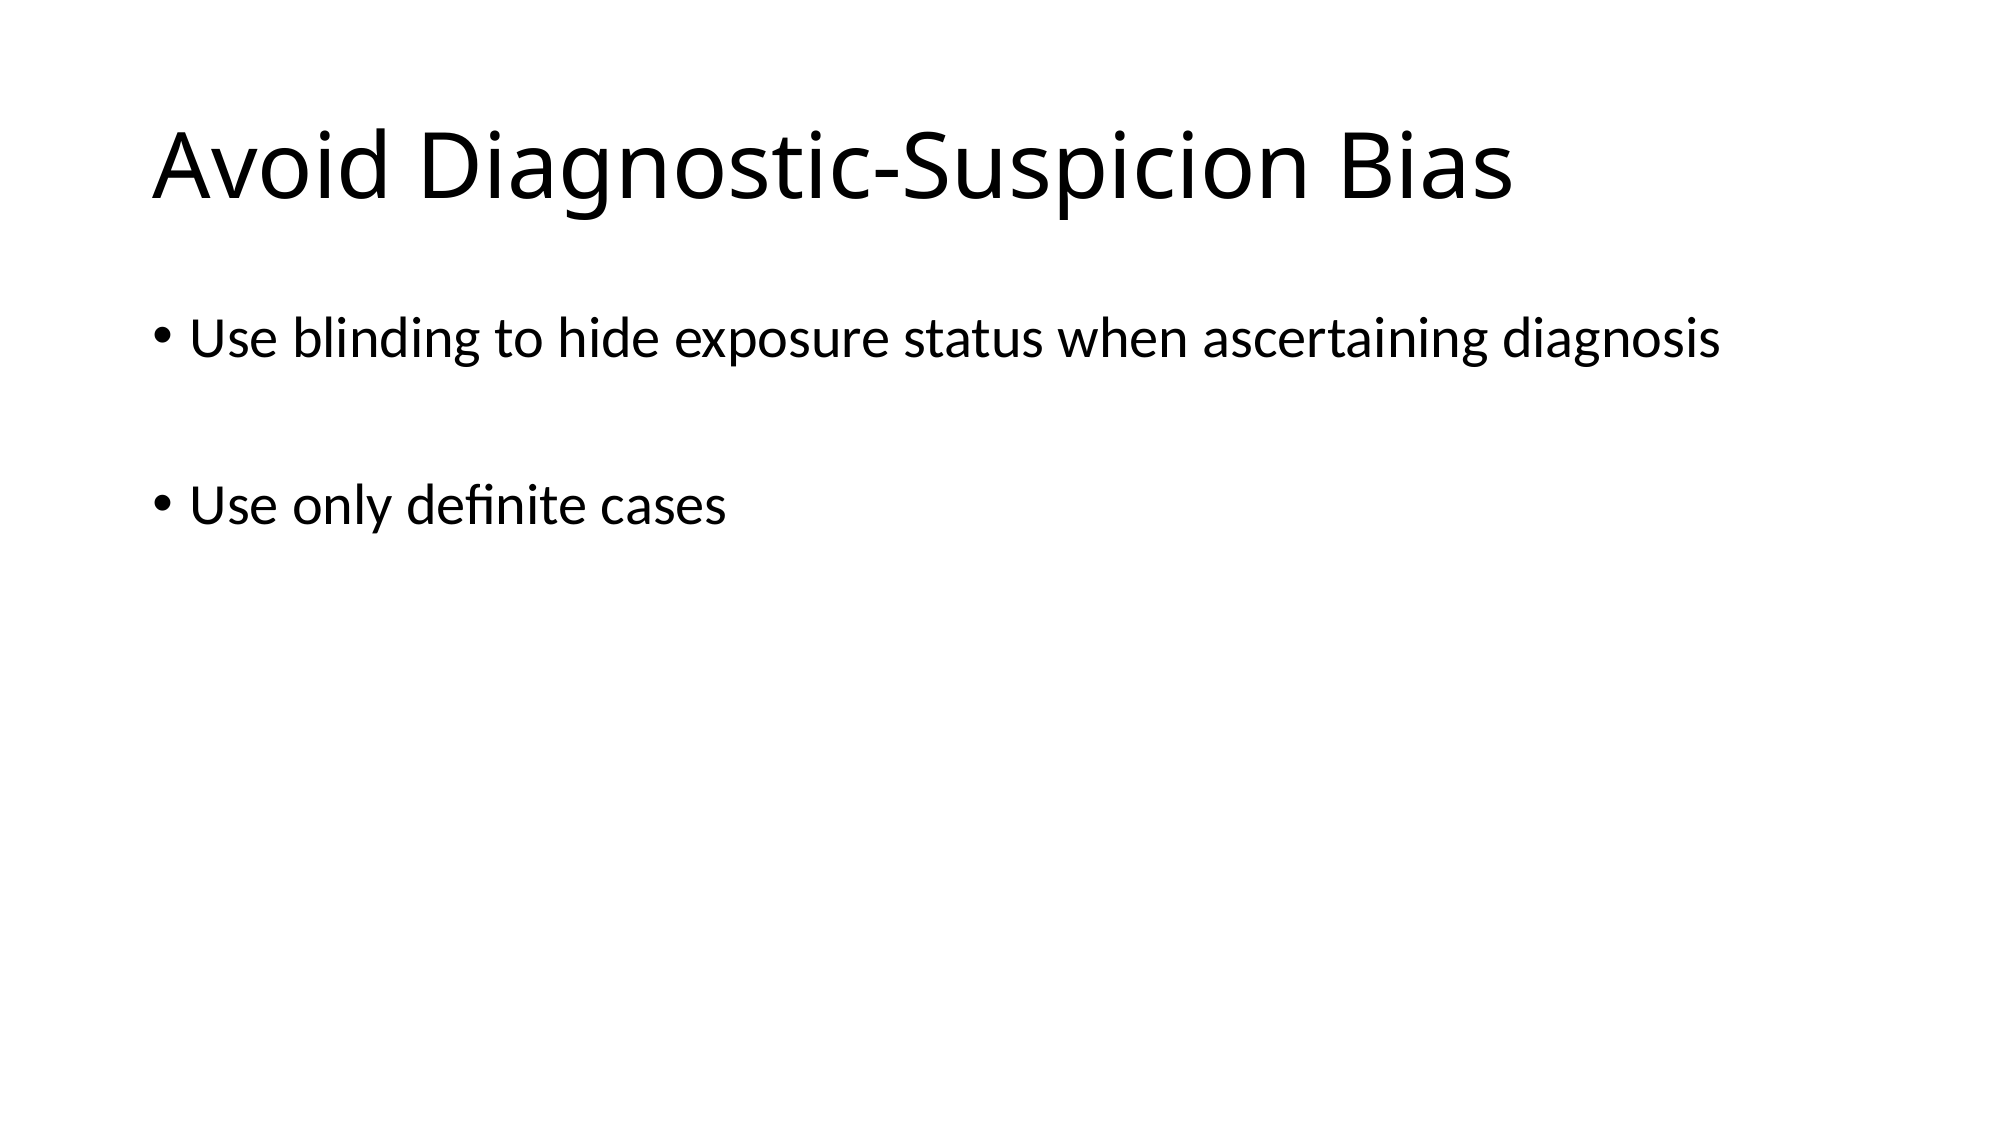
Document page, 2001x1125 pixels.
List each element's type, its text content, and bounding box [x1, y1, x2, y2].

list Use blinding to hide exposure status when ascertaining diagnosis Use only definite cases [137, 299, 1863, 1014]
title Avoid Diagnostic-Suspicion Bias [137, 59, 1863, 278]
